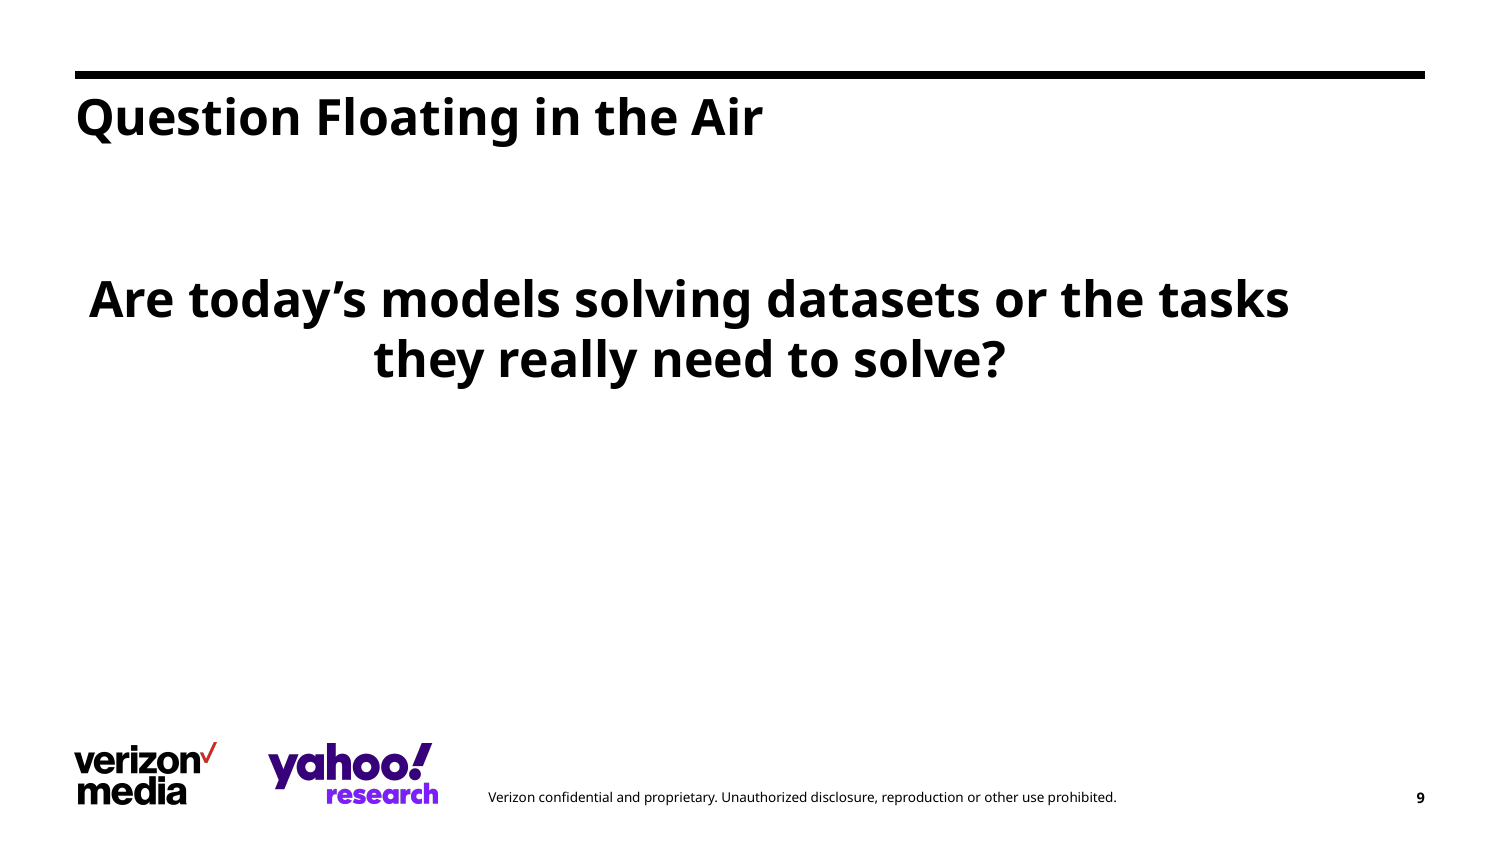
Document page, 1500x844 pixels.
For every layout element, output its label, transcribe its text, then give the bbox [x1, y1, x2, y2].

picture [268, 743, 438, 804]
list Are today’s models solving datasets or the tasks they really need to solve? [75, 129, 1306, 619]
slide_number ‹#› [1387, 771, 1425, 809]
title Question Floating in the Air [75, 97, 1331, 210]
picture [74, 742, 217, 805]
